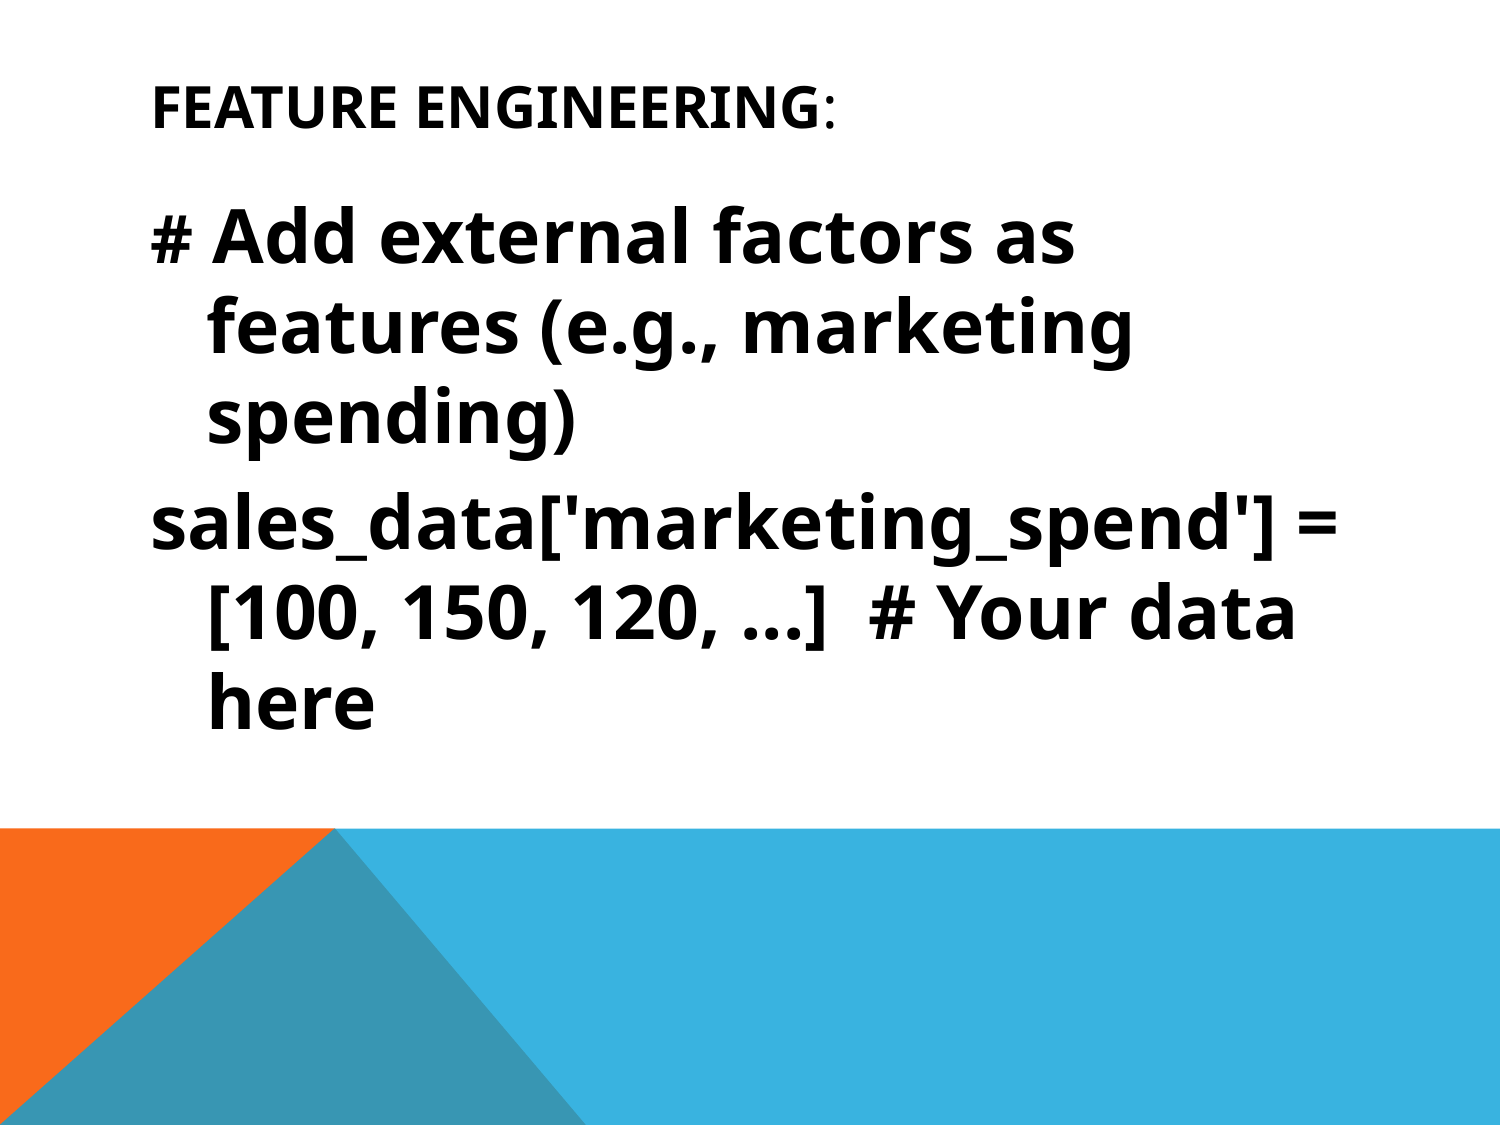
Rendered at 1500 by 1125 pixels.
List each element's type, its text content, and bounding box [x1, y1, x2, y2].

title Feature Engineering: [135, 60, 1369, 150]
list # Add external factors as features (e.g., marketing spending) sales_data['marketing_spend'] = [100, 150, 120, ...] # Your data here [135, 180, 1369, 768]
